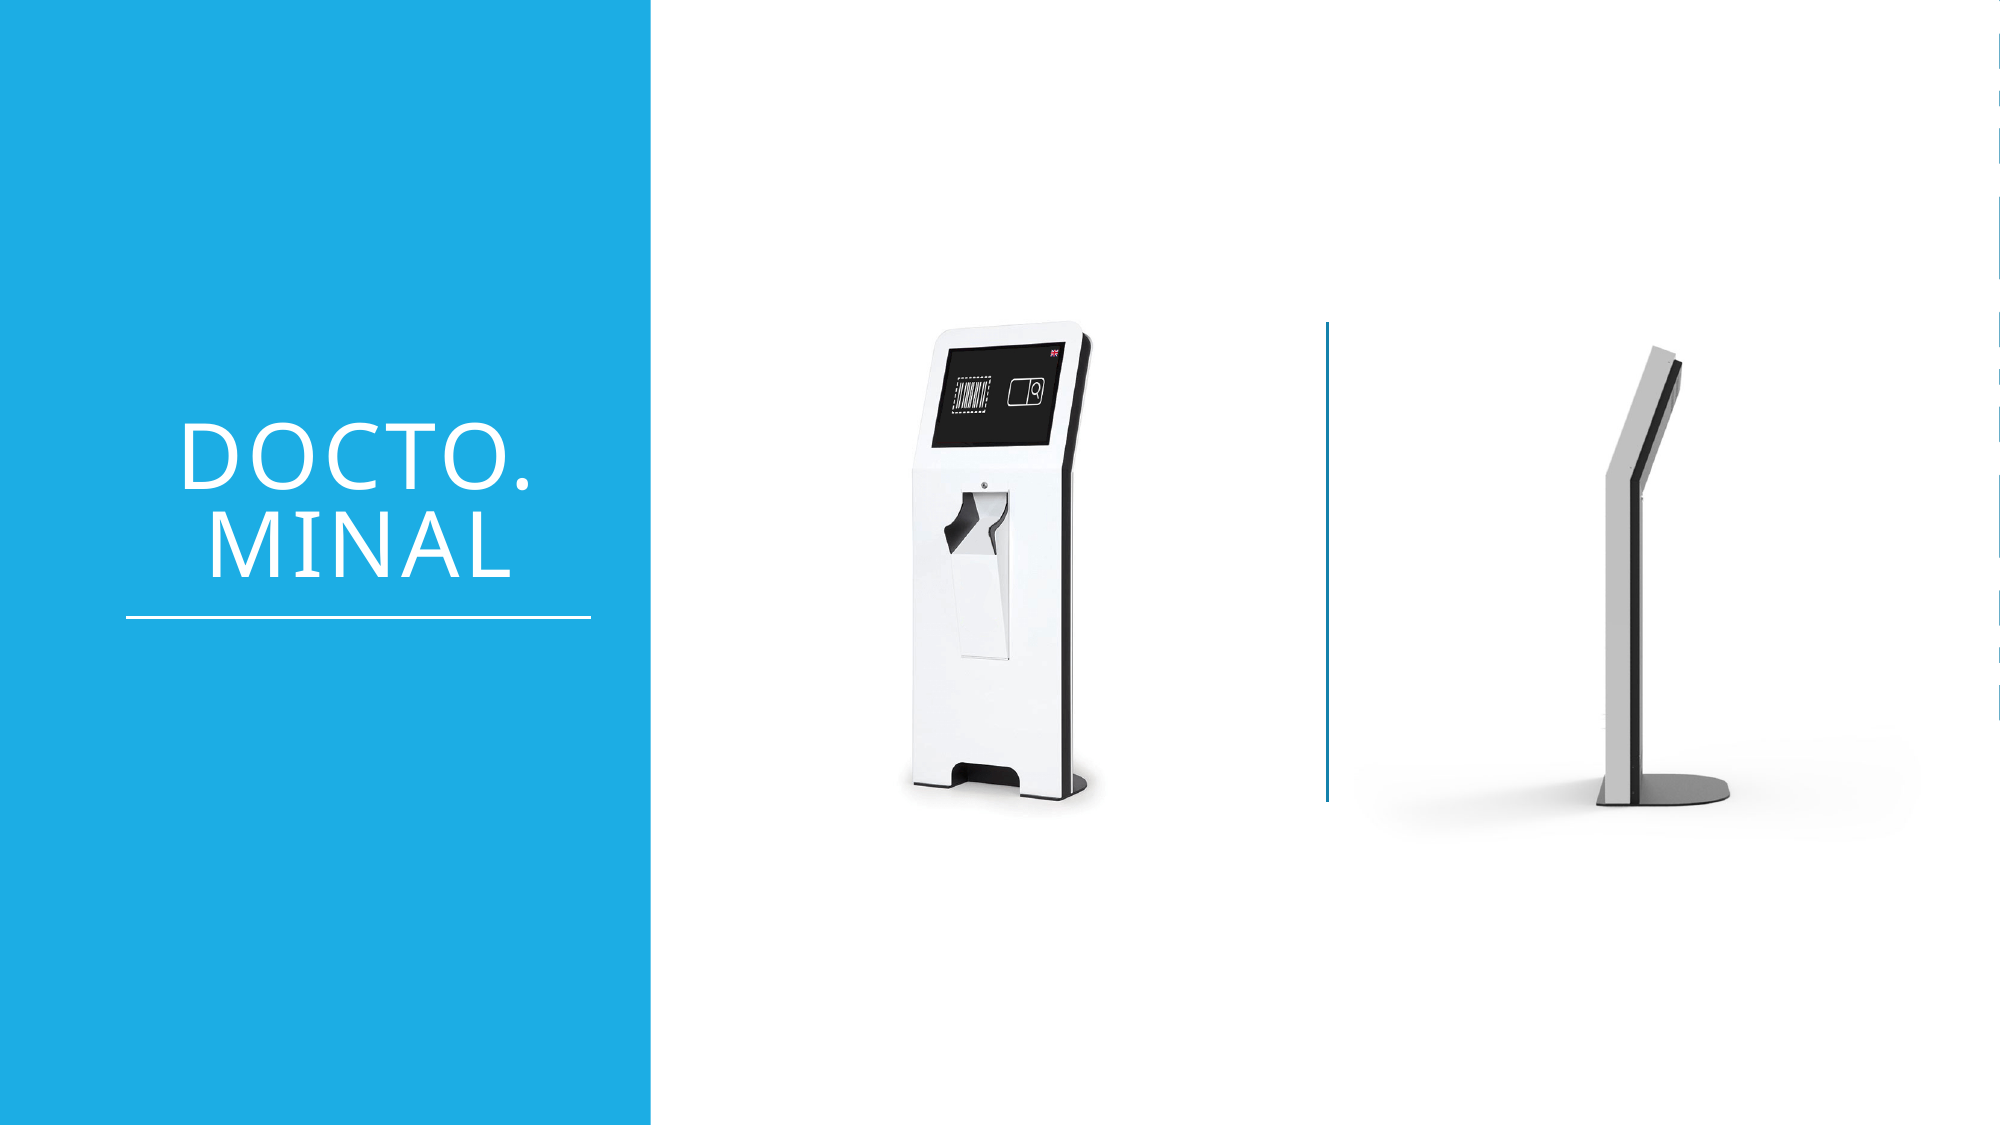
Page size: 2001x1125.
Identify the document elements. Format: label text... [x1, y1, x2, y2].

title Docto.Minal [126, 104, 592, 603]
text_box [652, 0, 2000, 1125]
picture [1353, 262, 1953, 862]
text_box [0, 0, 652, 1125]
picture [700, 261, 1302, 863]
